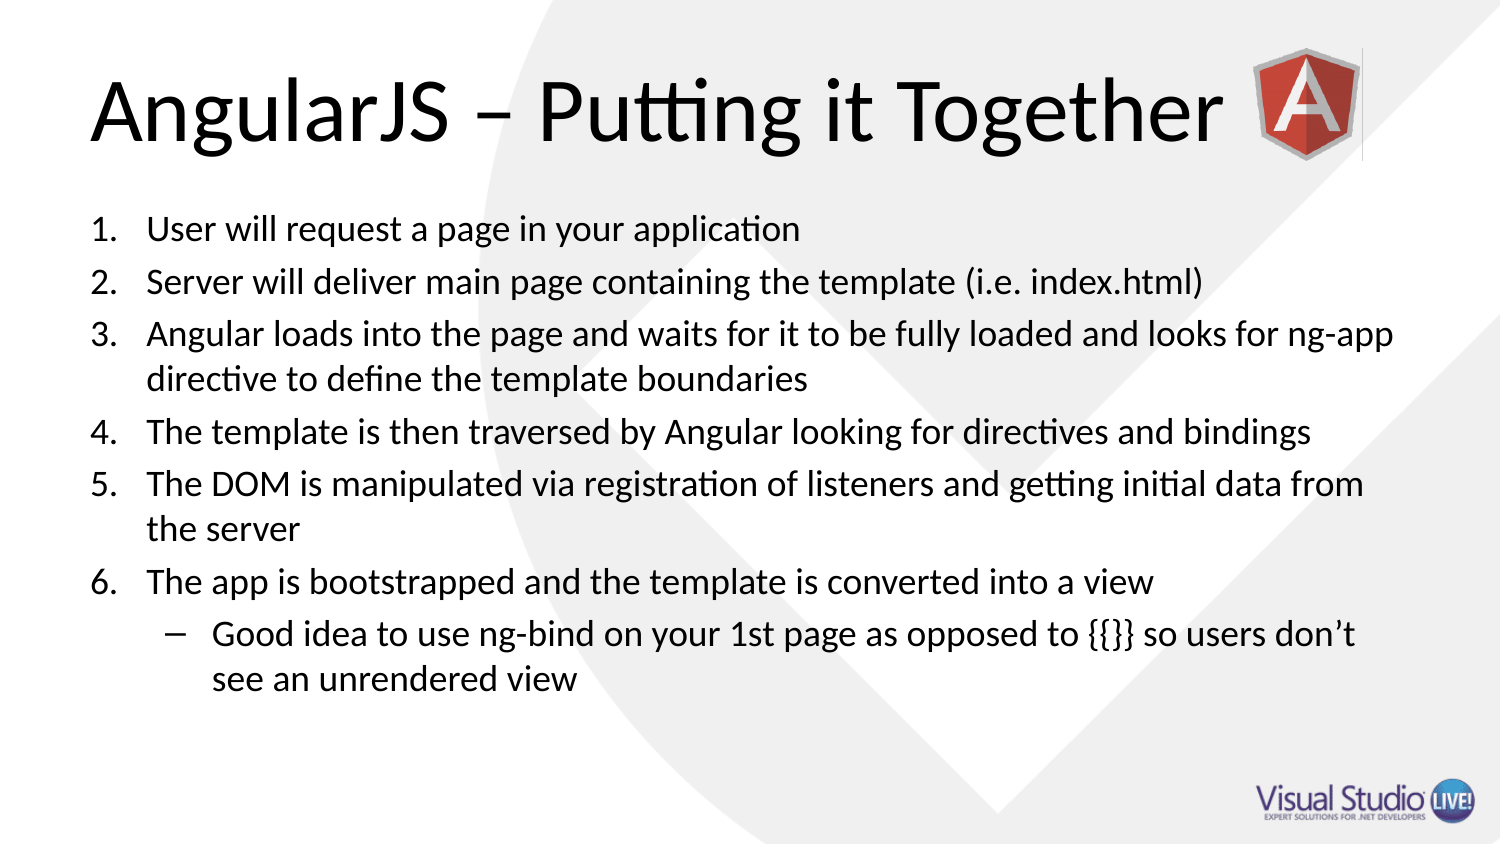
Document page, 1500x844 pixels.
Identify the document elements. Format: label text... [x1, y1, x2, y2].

title AngularJS – Putting it Together [75, 34, 1425, 175]
list User will request a page in your application Server will deliver main page containing the template (i.e. index.html) Angular loads into the page and waits for it to be fully loaded and looks for ng-app directive to define the template boundaries The template is then traversed by Angular looking for directives and bindings The DOM is manipulated via registration of listeners and getting initial data from the server The app is bootstrapped and the template is converted into a view Good idea to use ng-bind on your 1st page as opposed to {{}} so users don’t see an unrendered view [75, 196, 1425, 810]
picture [0, 0, 1500, 844]
